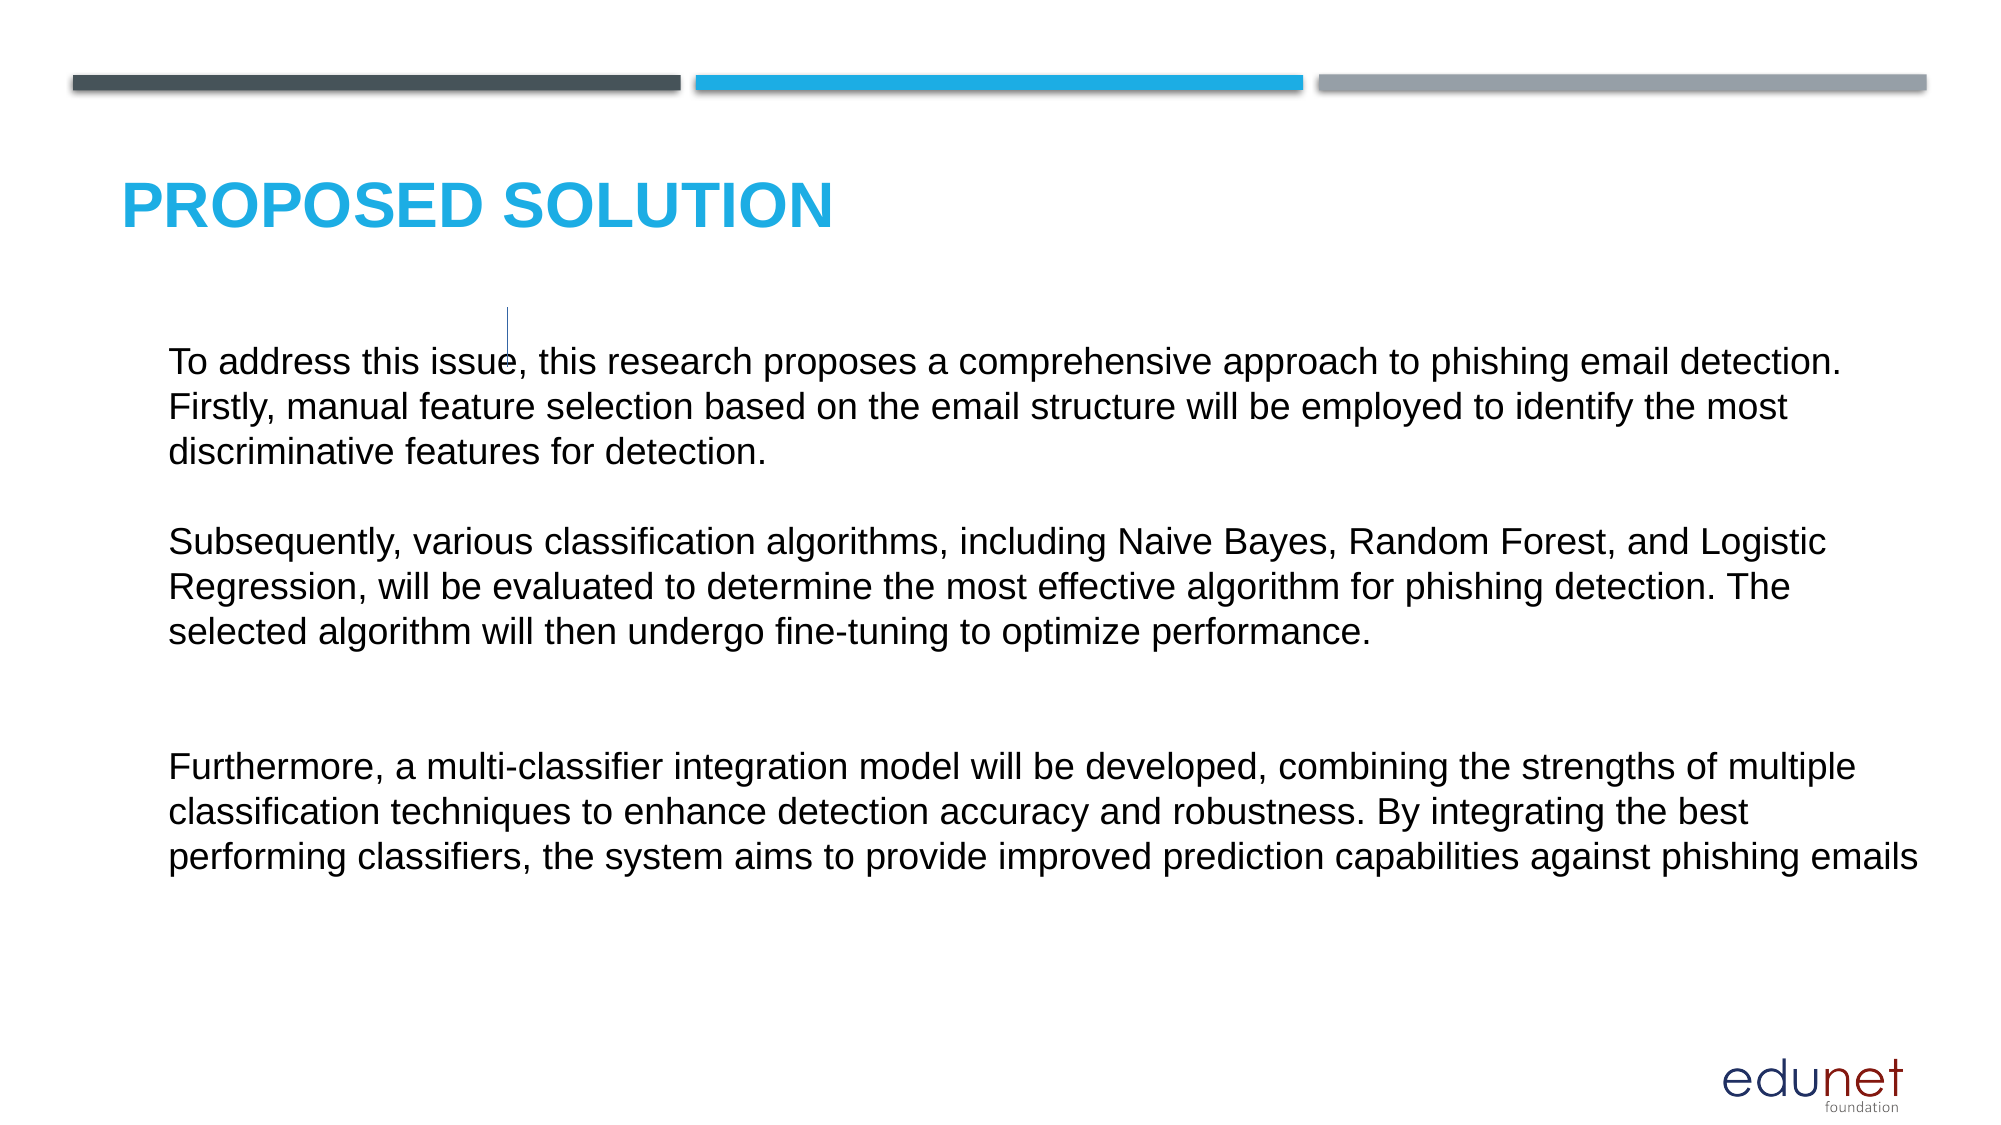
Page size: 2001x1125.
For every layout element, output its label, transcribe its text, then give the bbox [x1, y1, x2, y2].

text_box To address this issue, this research proposes a comprehensive approach to phishing email detection. Firstly, manual feature selection based on the email structure will be employed to identify the most discriminative features for detection. Subsequently, various classification algorithms, including Naive Bayes, Random Forest, and Logistic Regression, will be evaluated to determine the most effective algorithm for phishing detection. The selected algorithm will then undergo fine-tuning to optimize performance. Furthermore, a multi-classifier integration model will be developed, combining the strengths of multiple classification techniques to enhance detection accuracy and robustness. By integrating the best performing classifiers, the system aims to provide improved prediction capabilities against phishing emails [153, 329, 1949, 981]
text_box [72, 236, 2000, 1091]
picture [1719, 1091, 1905, 1116]
text_box Proposed Solution [106, 161, 1916, 236]
